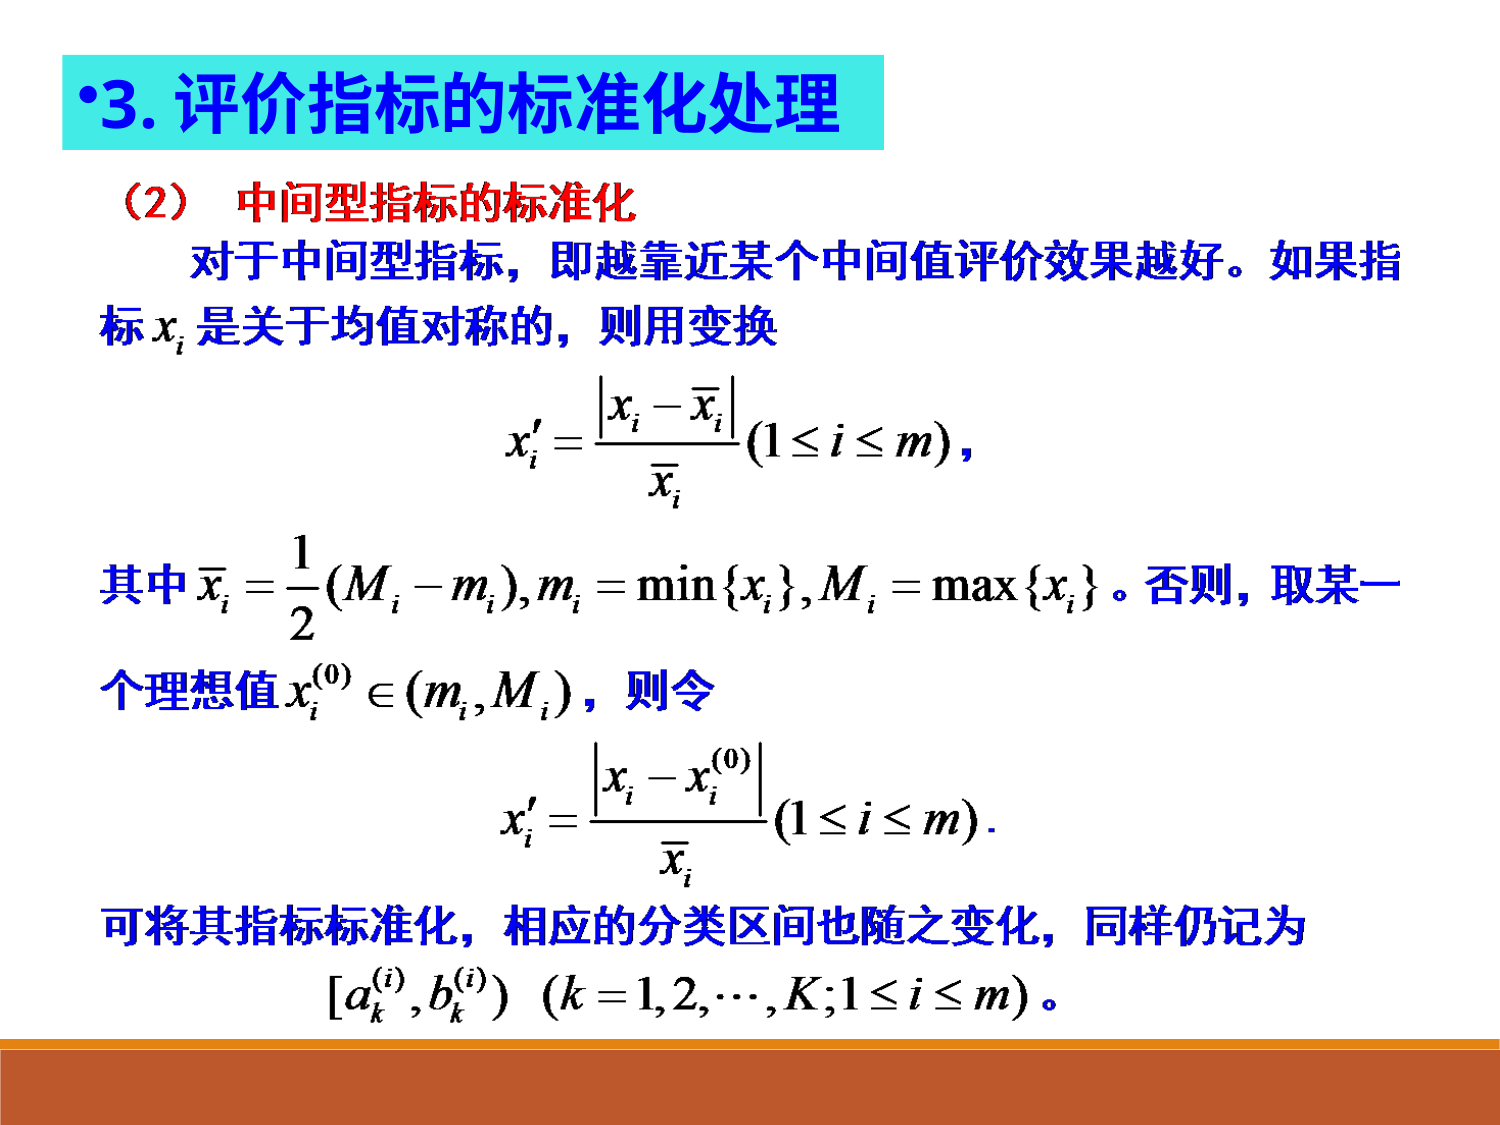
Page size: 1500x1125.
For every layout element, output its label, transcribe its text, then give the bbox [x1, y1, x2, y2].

text_box 3.评价指标的标准化处理 [62, 54, 884, 150]
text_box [99, 149, 1400, 1038]
